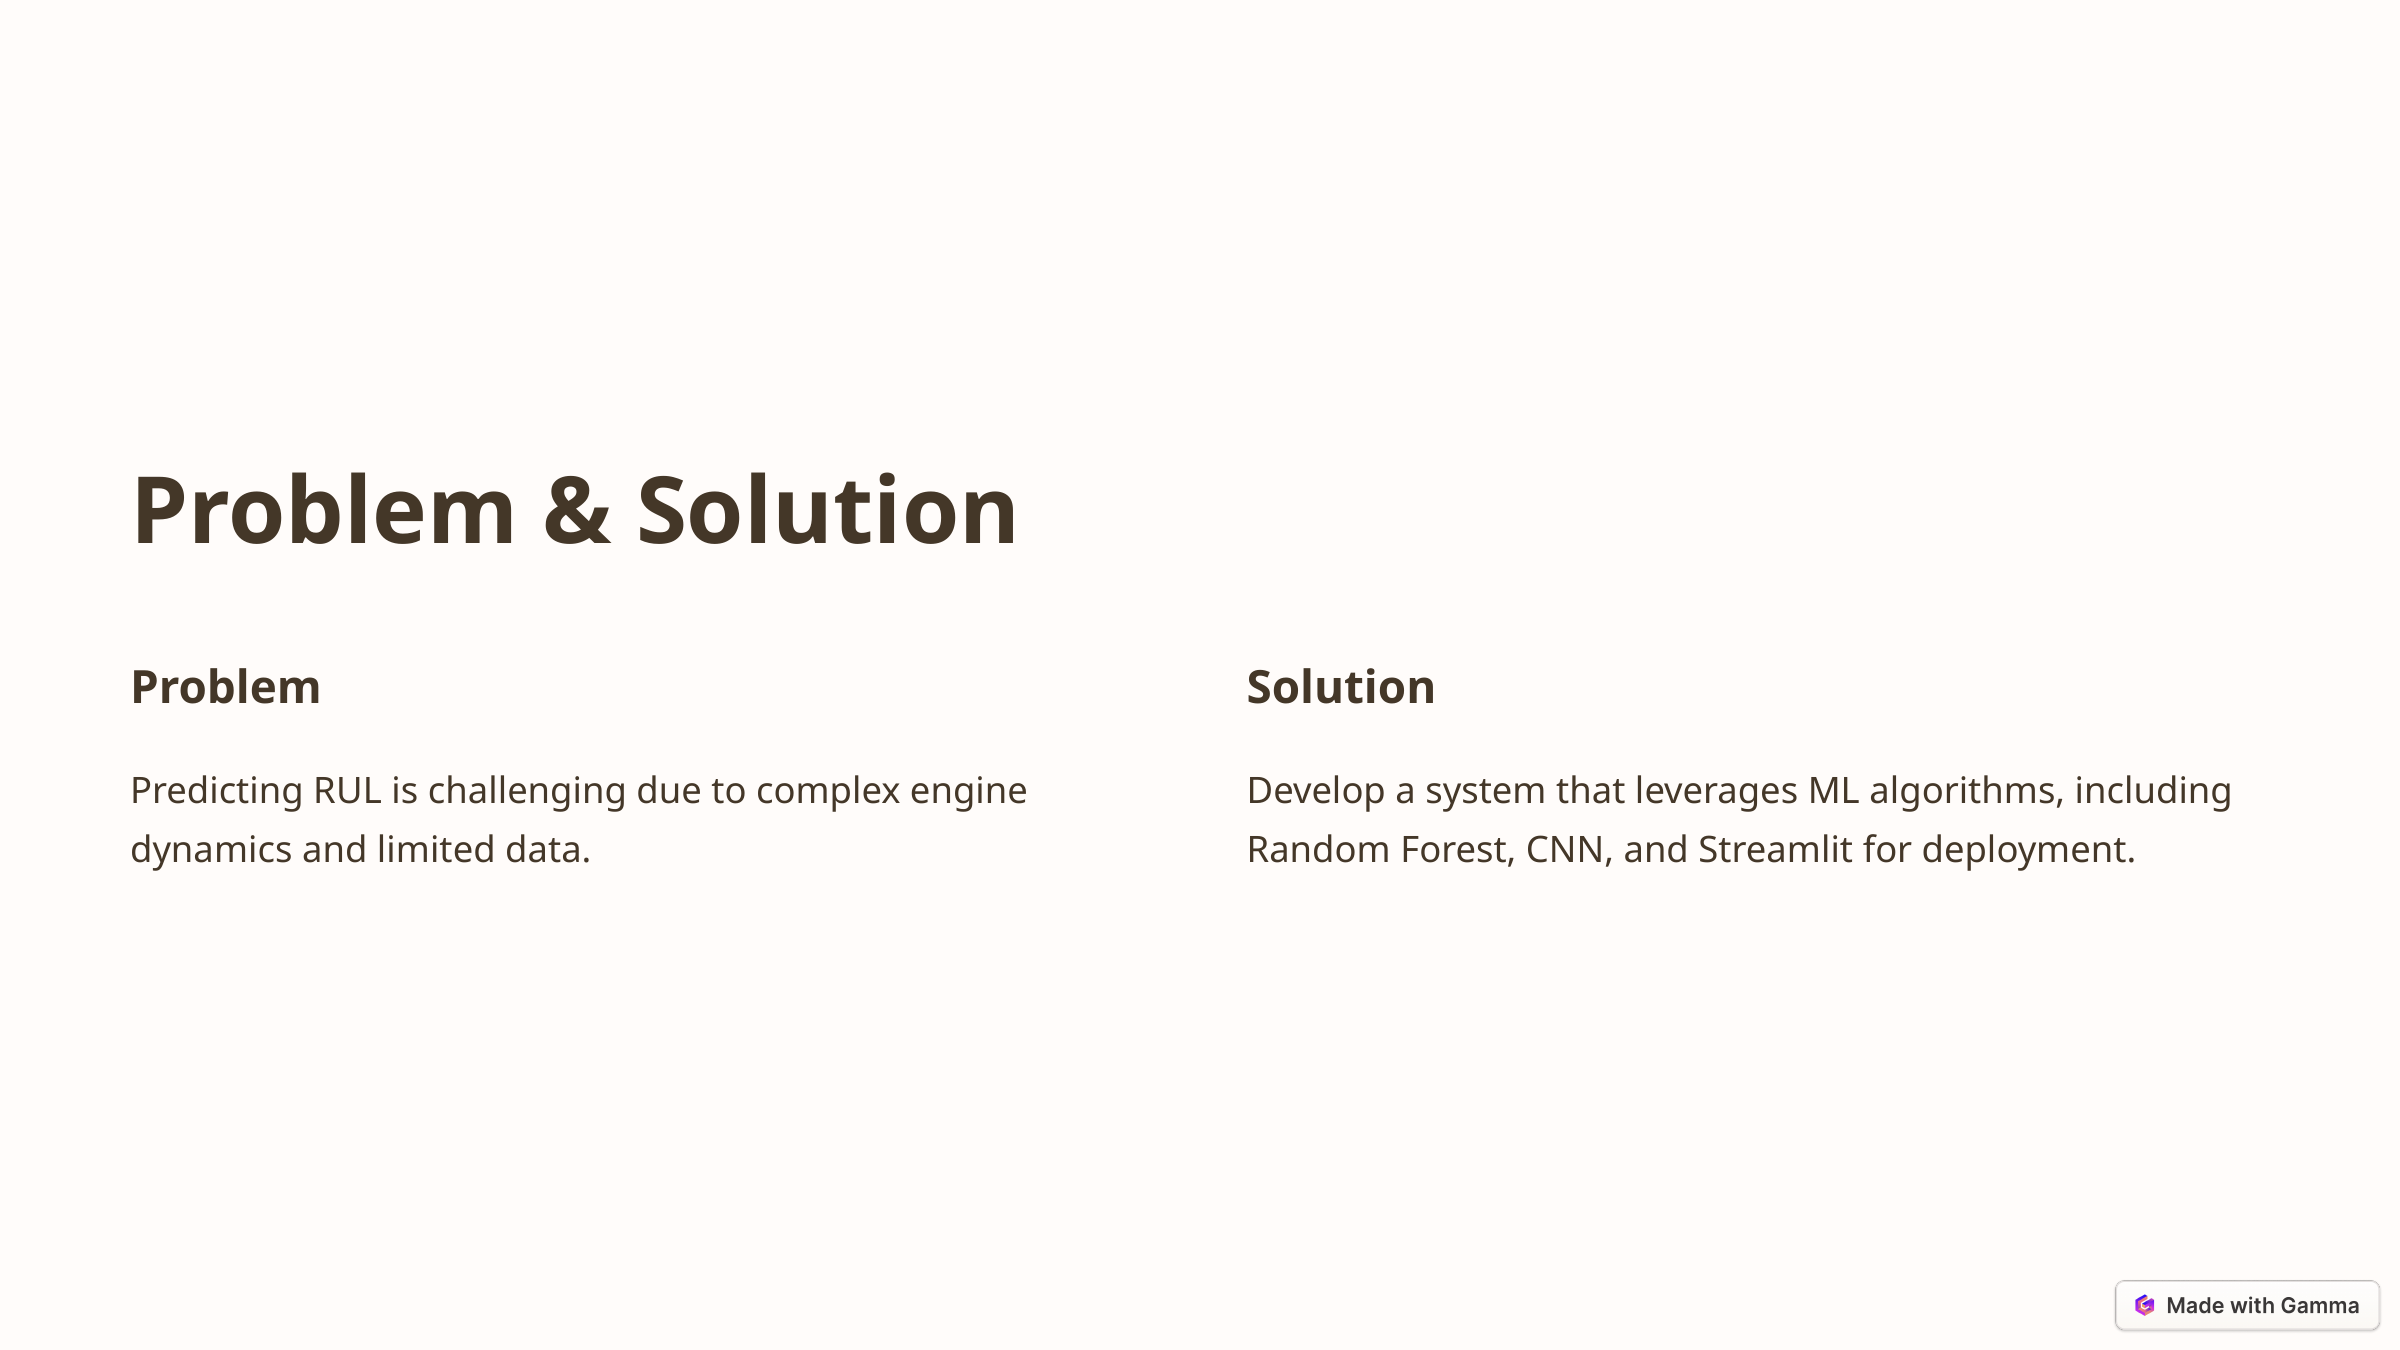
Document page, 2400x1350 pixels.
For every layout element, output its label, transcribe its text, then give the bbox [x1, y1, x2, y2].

text_box Solution [1246, 655, 1712, 714]
text_box Problem [130, 655, 596, 714]
text_box Develop a system that leverages ML algorithms, including Random Forest, CNN, and Streamlit for deployment. [1246, 751, 2271, 871]
picture [2106, 1271, 2389, 1339]
text_box Problem & Solution [130, 446, 1061, 563]
text_box Predicting RUL is challenging due to complex engine dynamics and limited data. [130, 751, 1155, 871]
